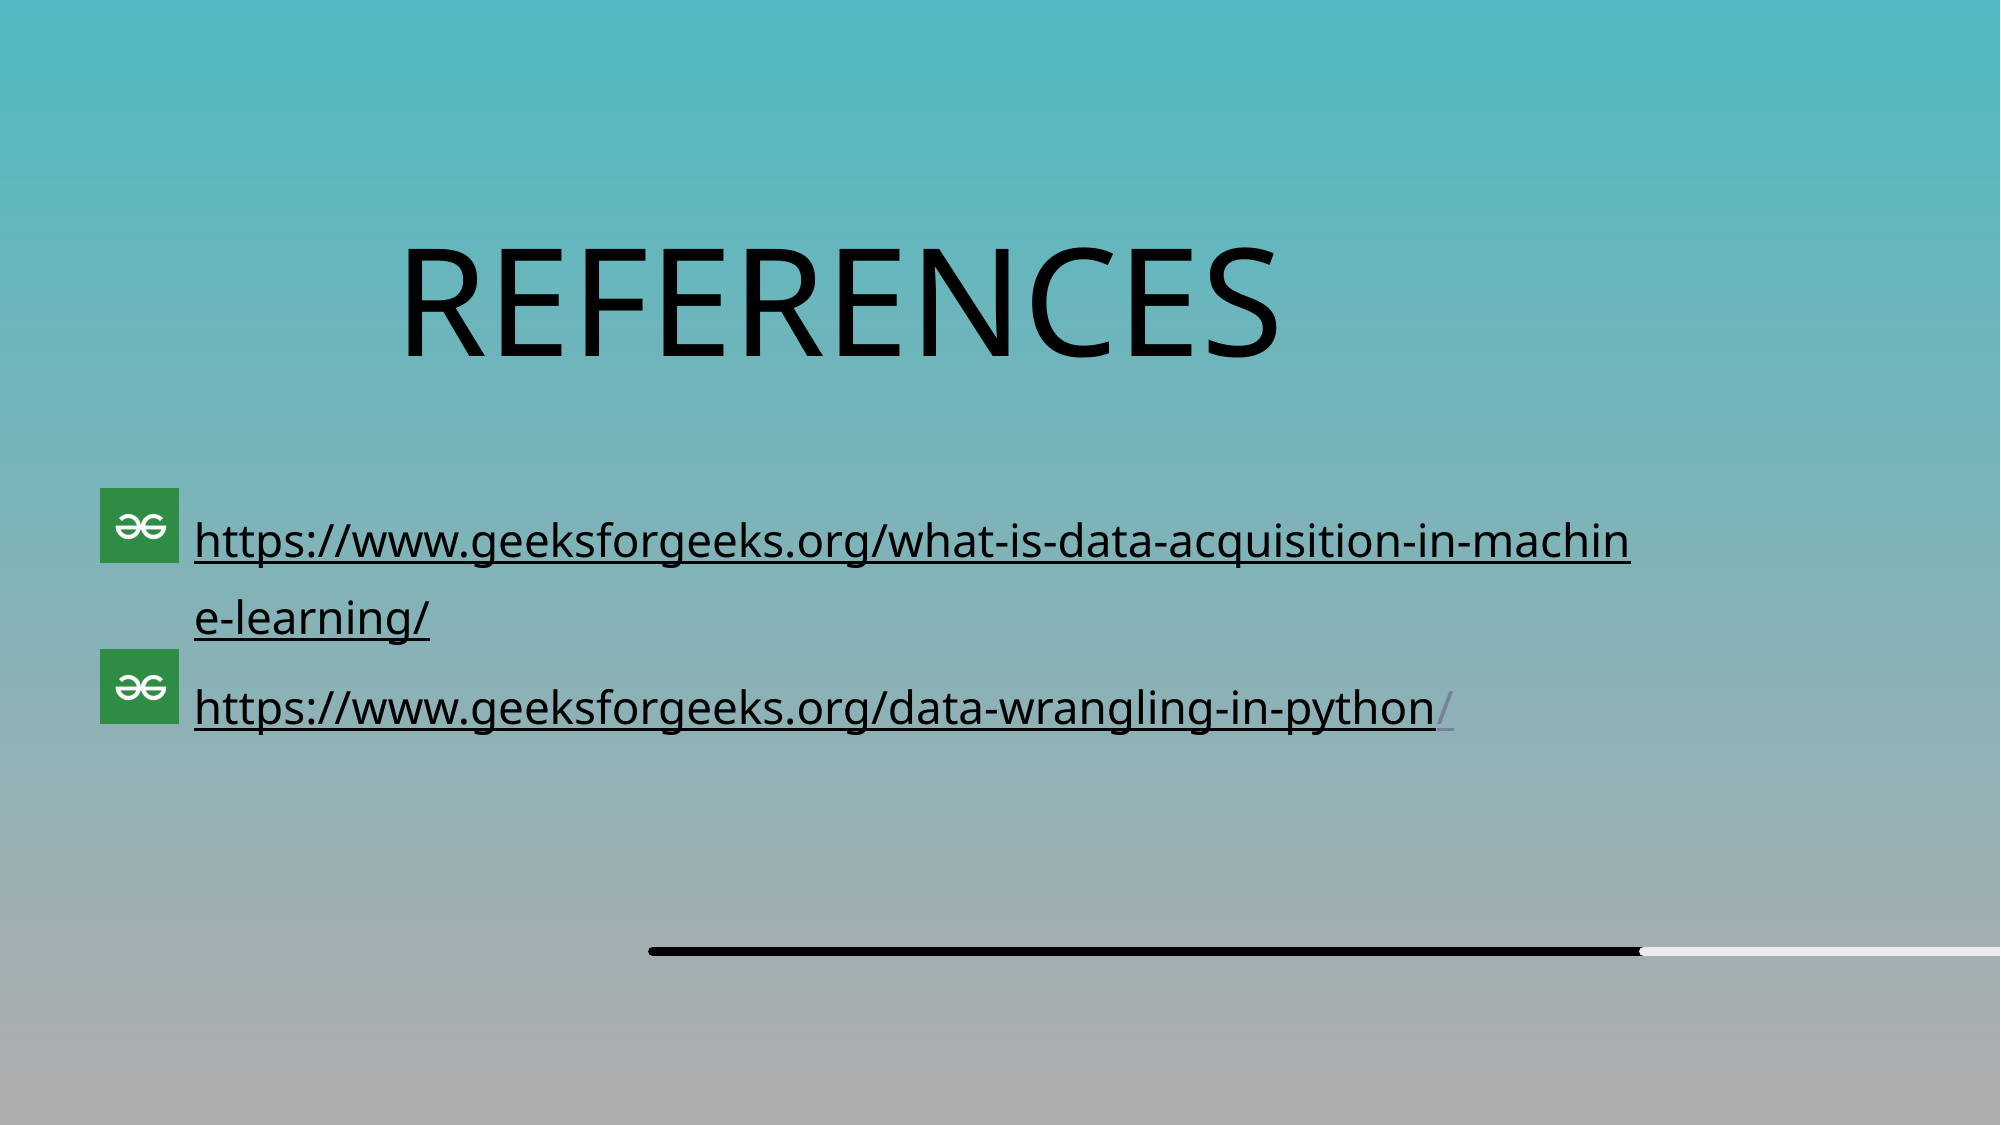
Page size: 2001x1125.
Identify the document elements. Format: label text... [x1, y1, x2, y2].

picture [100, 487, 180, 564]
list https://www.geeksforgeeks.org/what-is-data-acquisition-in-machine-learning/ https://www.geeksforgeeks.org/data-wrangling-in-python/ [179, 472, 1671, 811]
title references [379, 233, 1475, 472]
picture [100, 648, 180, 725]
